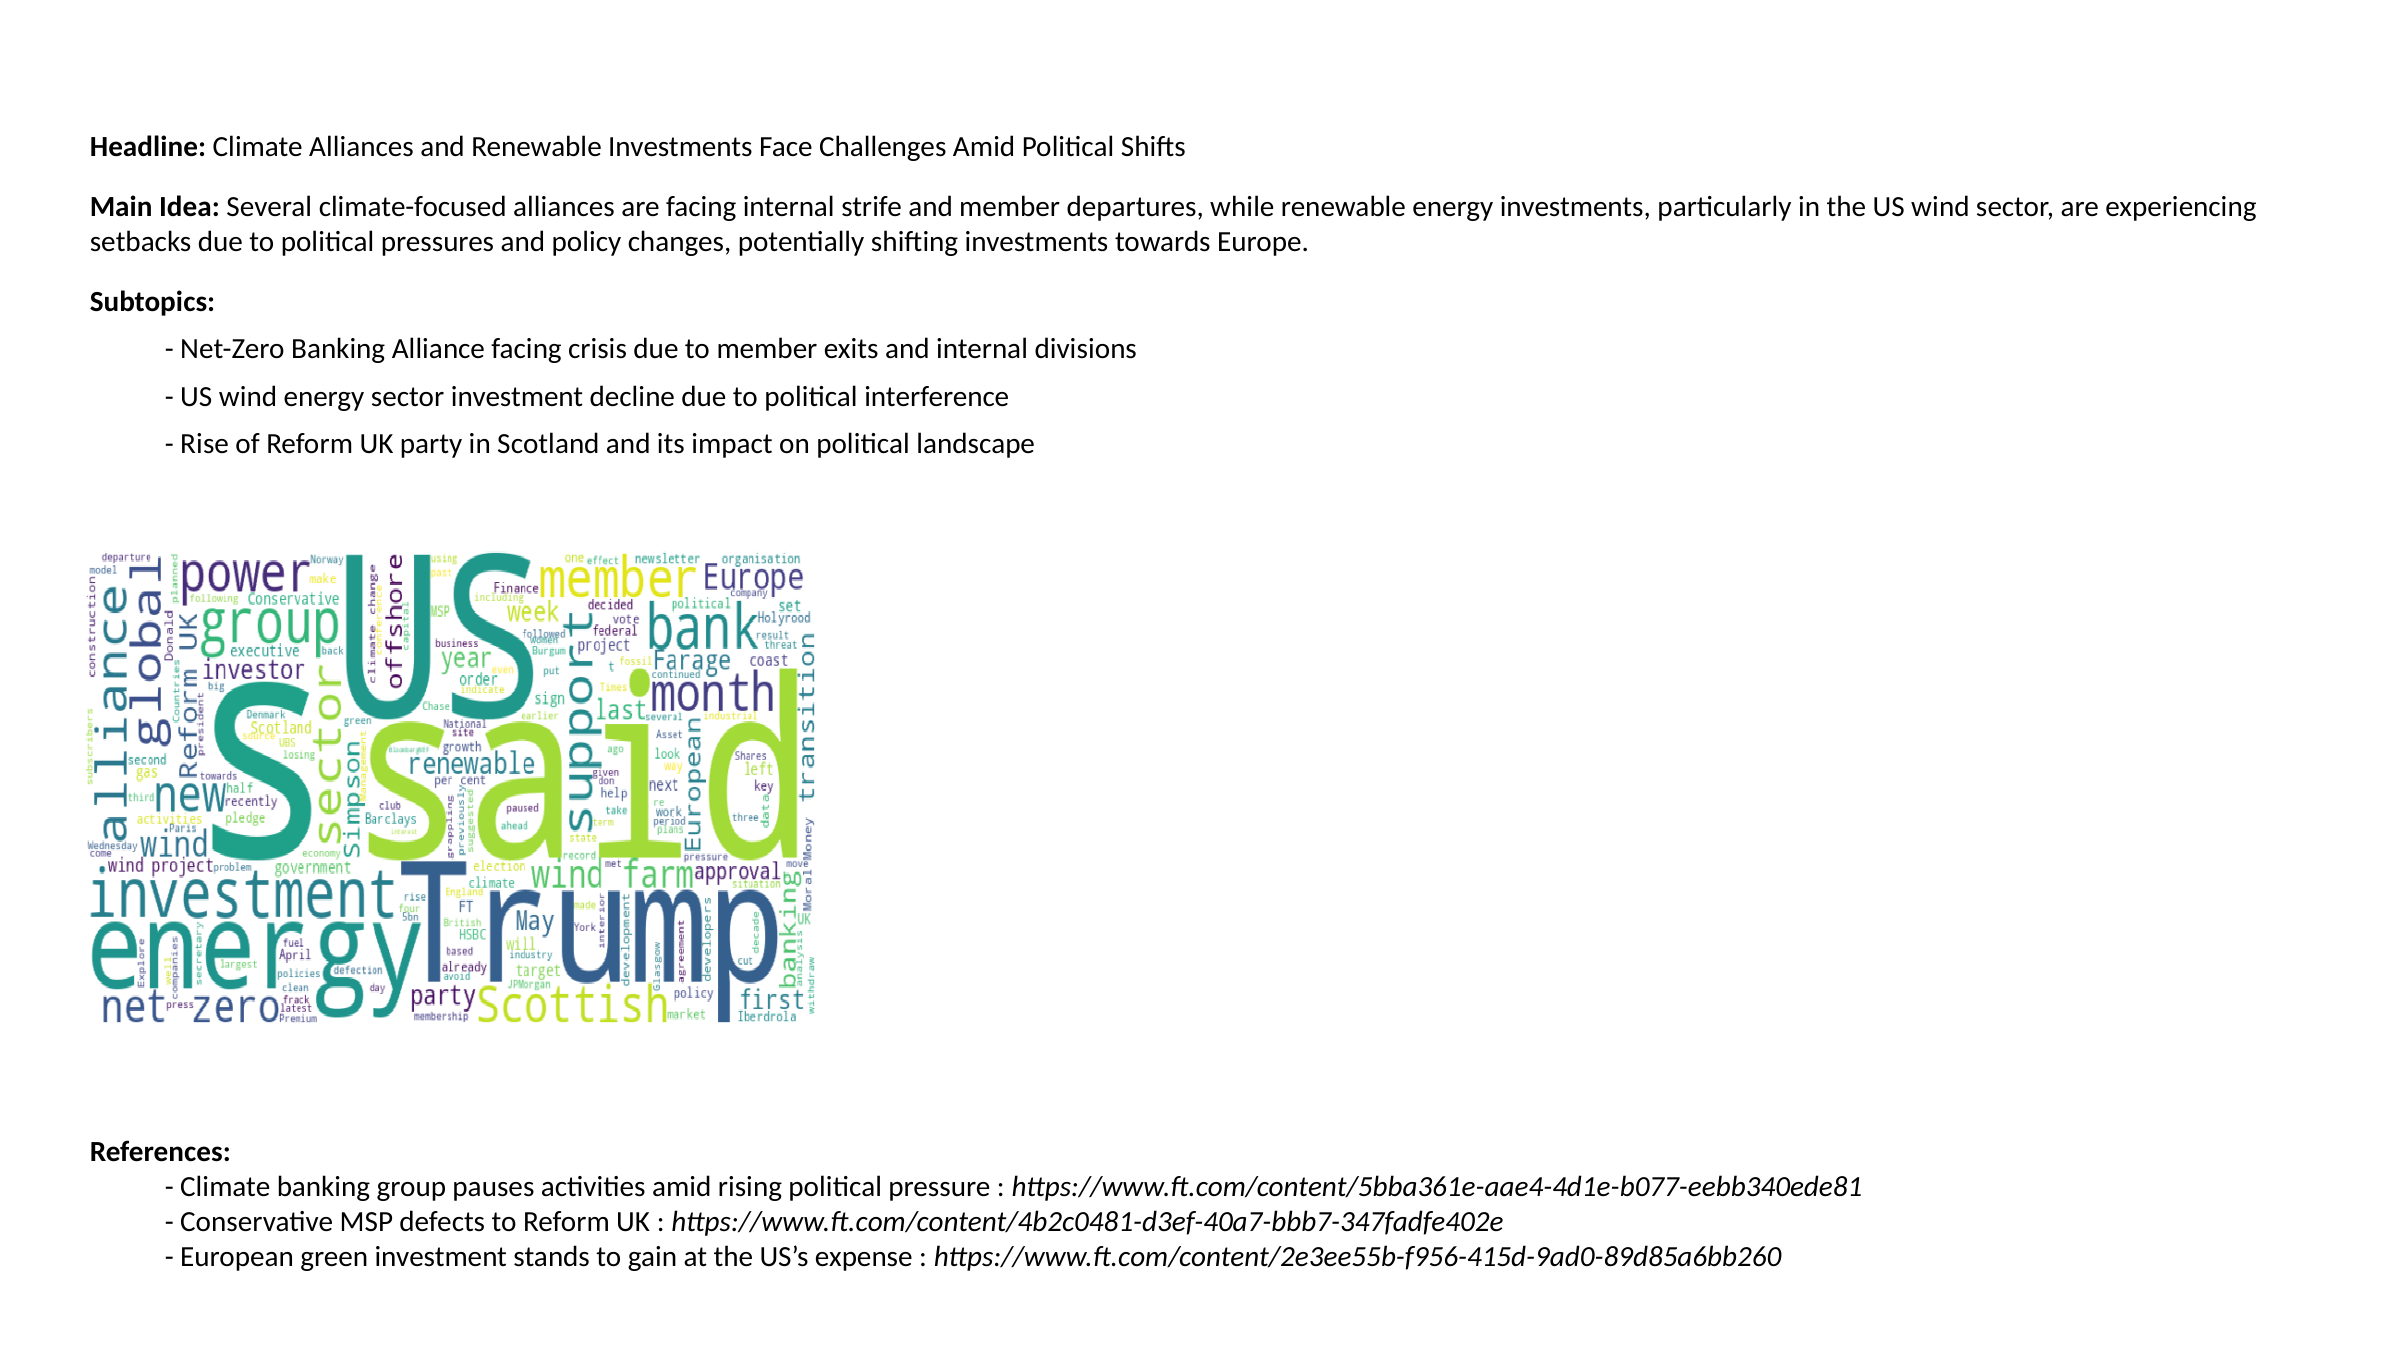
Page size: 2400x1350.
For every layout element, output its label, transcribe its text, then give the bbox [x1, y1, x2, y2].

text_box Headline: Climate Alliances and Renewable Investments Face Challenges Amid Political Shifts Main Idea: Several climate-focused alliances are facing internal strife and member departures, while renewable energy investments, particularly in the US wind sector, are experiencing setbacks due to political pressures and policy changes, potentially shifting investments towards Europe. Subtopics: - Net-Zero Banking Alliance facing crisis due to member exits and internal divisions - US wind energy sector investment decline due to political interference - Rise of Reform UK party in Scotland and its impact on political landscape [74, 74, 2325, 467]
text_box References: - Climate banking group pauses activities amid rising political pressure : https://www.ft.com/content/5bba361e-aae4-4d1e-b077-eebb340ede81 - Conservative MSP defects to Reform UK : https://www.ft.com/content/4b2c0481-d3ef-40a7-bbb7-347fadfe402e - European green investment stands to gain at the US’s expense : https://www.ft.com/content/2e3ee55b-f956-415d-9ad0-89d85a6bb260 [74, 1079, 2325, 1280]
picture [74, 539, 826, 1039]
